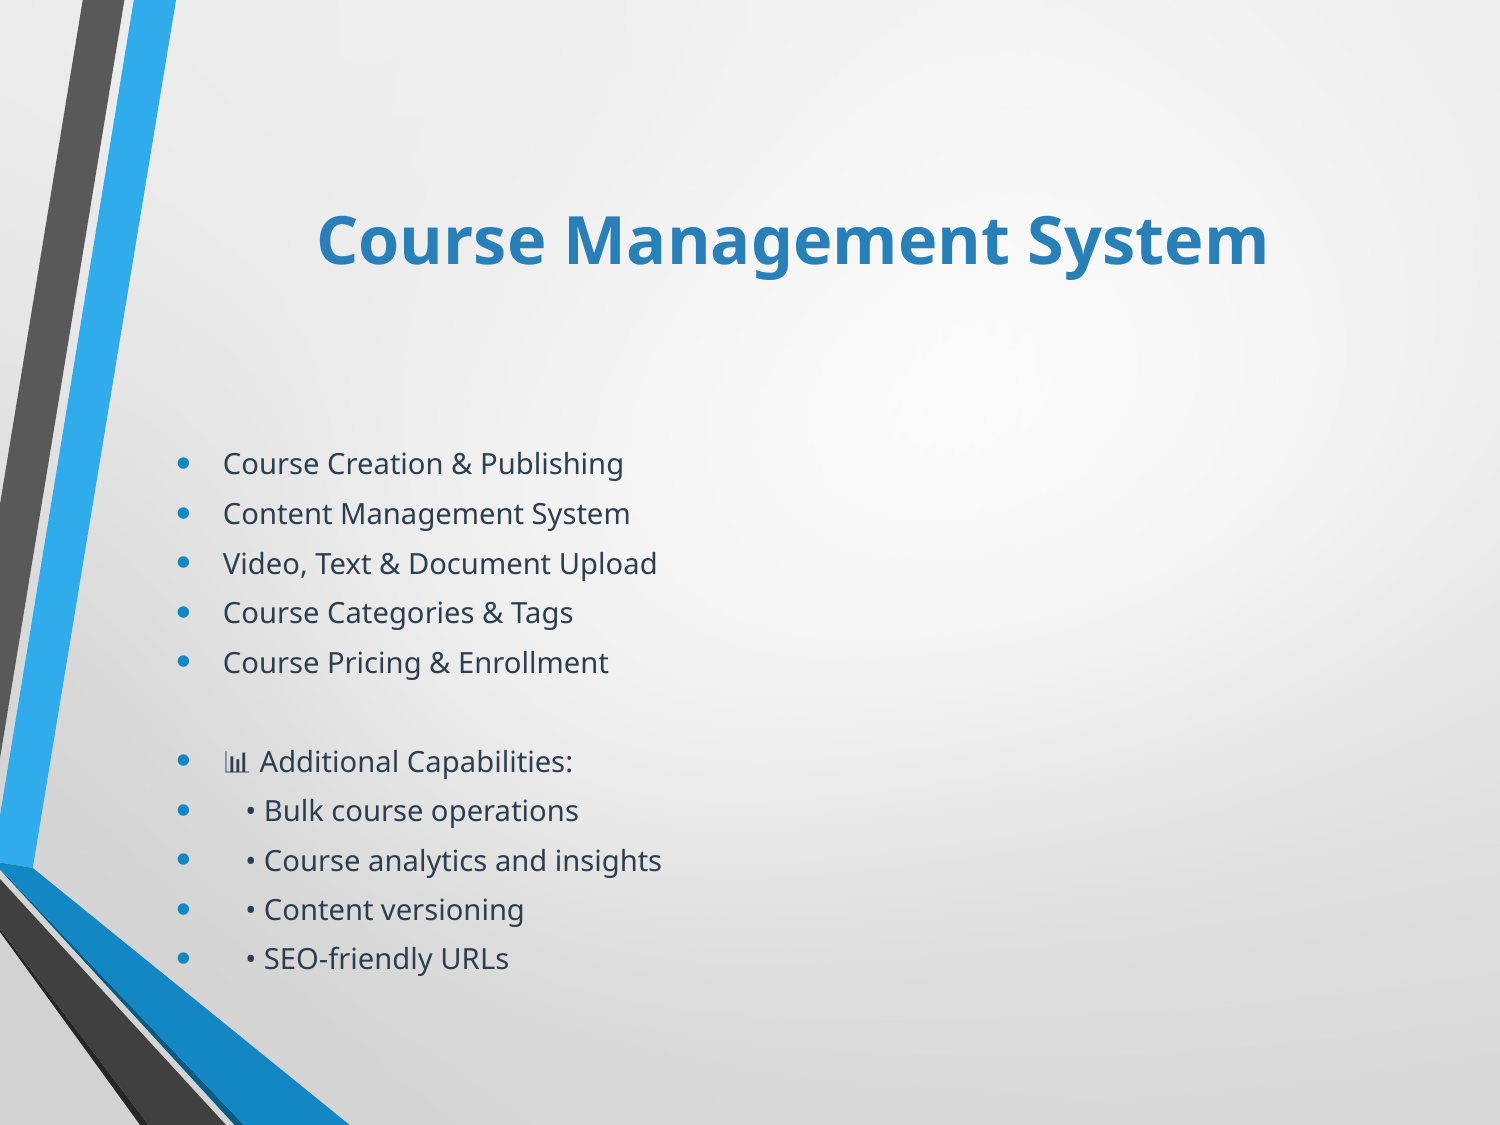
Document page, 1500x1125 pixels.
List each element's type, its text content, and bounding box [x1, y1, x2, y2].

title Course Management System [161, 75, 1425, 400]
list Course Creation & Publishing Content Management System Video, Text & Document Upload Course Categories & Tags Course Pricing & Enrollment 📊 Additional Capabilities: • Bulk course operations • Course analytics and insights • Content versioning • SEO-friendly URLs [161, 437, 1425, 985]
